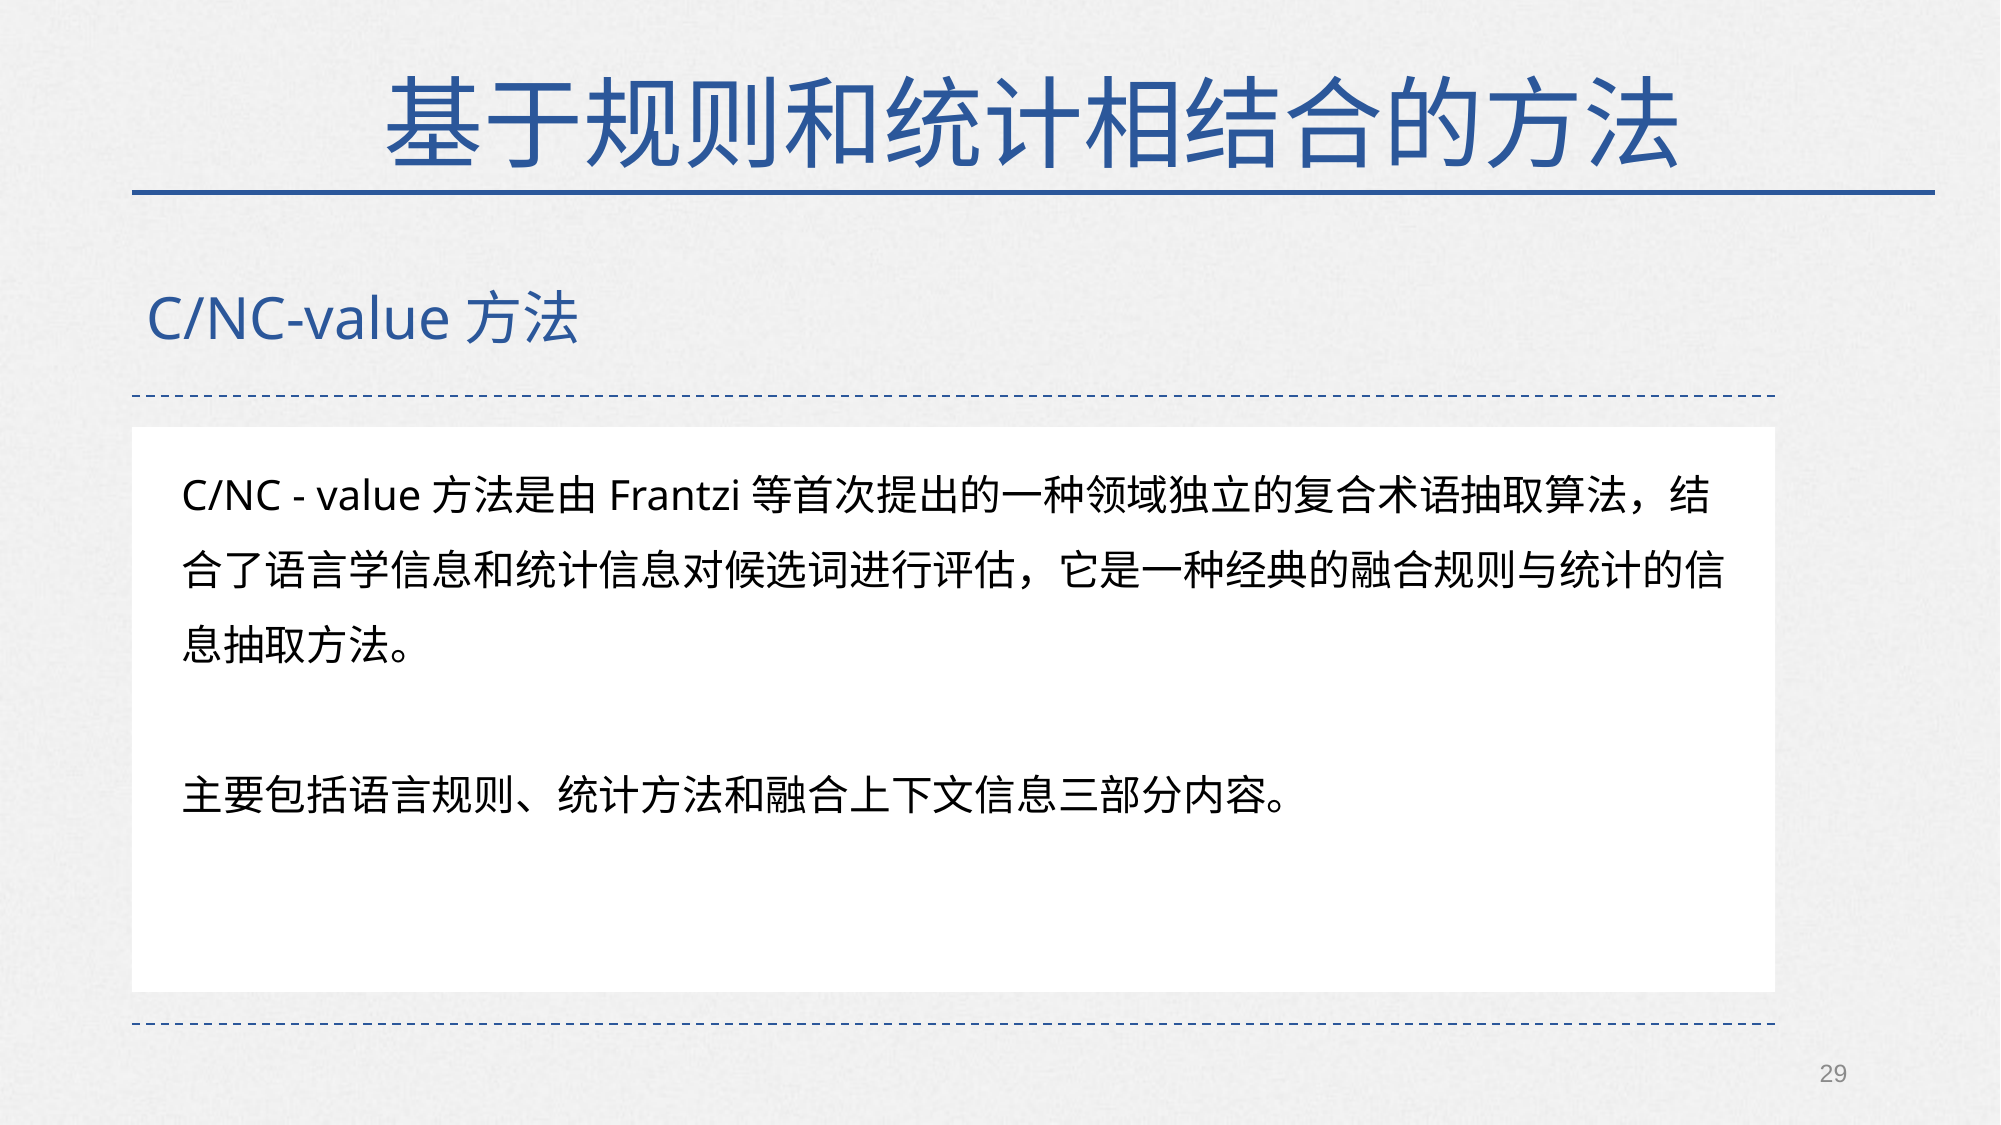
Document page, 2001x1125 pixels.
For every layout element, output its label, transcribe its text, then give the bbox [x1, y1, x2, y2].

picture [0, 0, 2000, 1125]
text_box [131, 426, 1776, 993]
text_box C/NC - value方法是由Frantzi等首次提出的一种领域独立的复合术语抽取算法，结合了语言学信息和统计信息对候选词进行评估，它是一种经典的融合规则与统计的信息抽取方法。 主要包括语言规则、统计方法和融合上下文信息三部分内容。 [166, 436, 1756, 977]
text_box 基于规则和统计相结合的方法 [329, 66, 1738, 143]
text_box C/NC-value方法 [131, 274, 962, 359]
slide_number 29 [1412, 1042, 1863, 1103]
